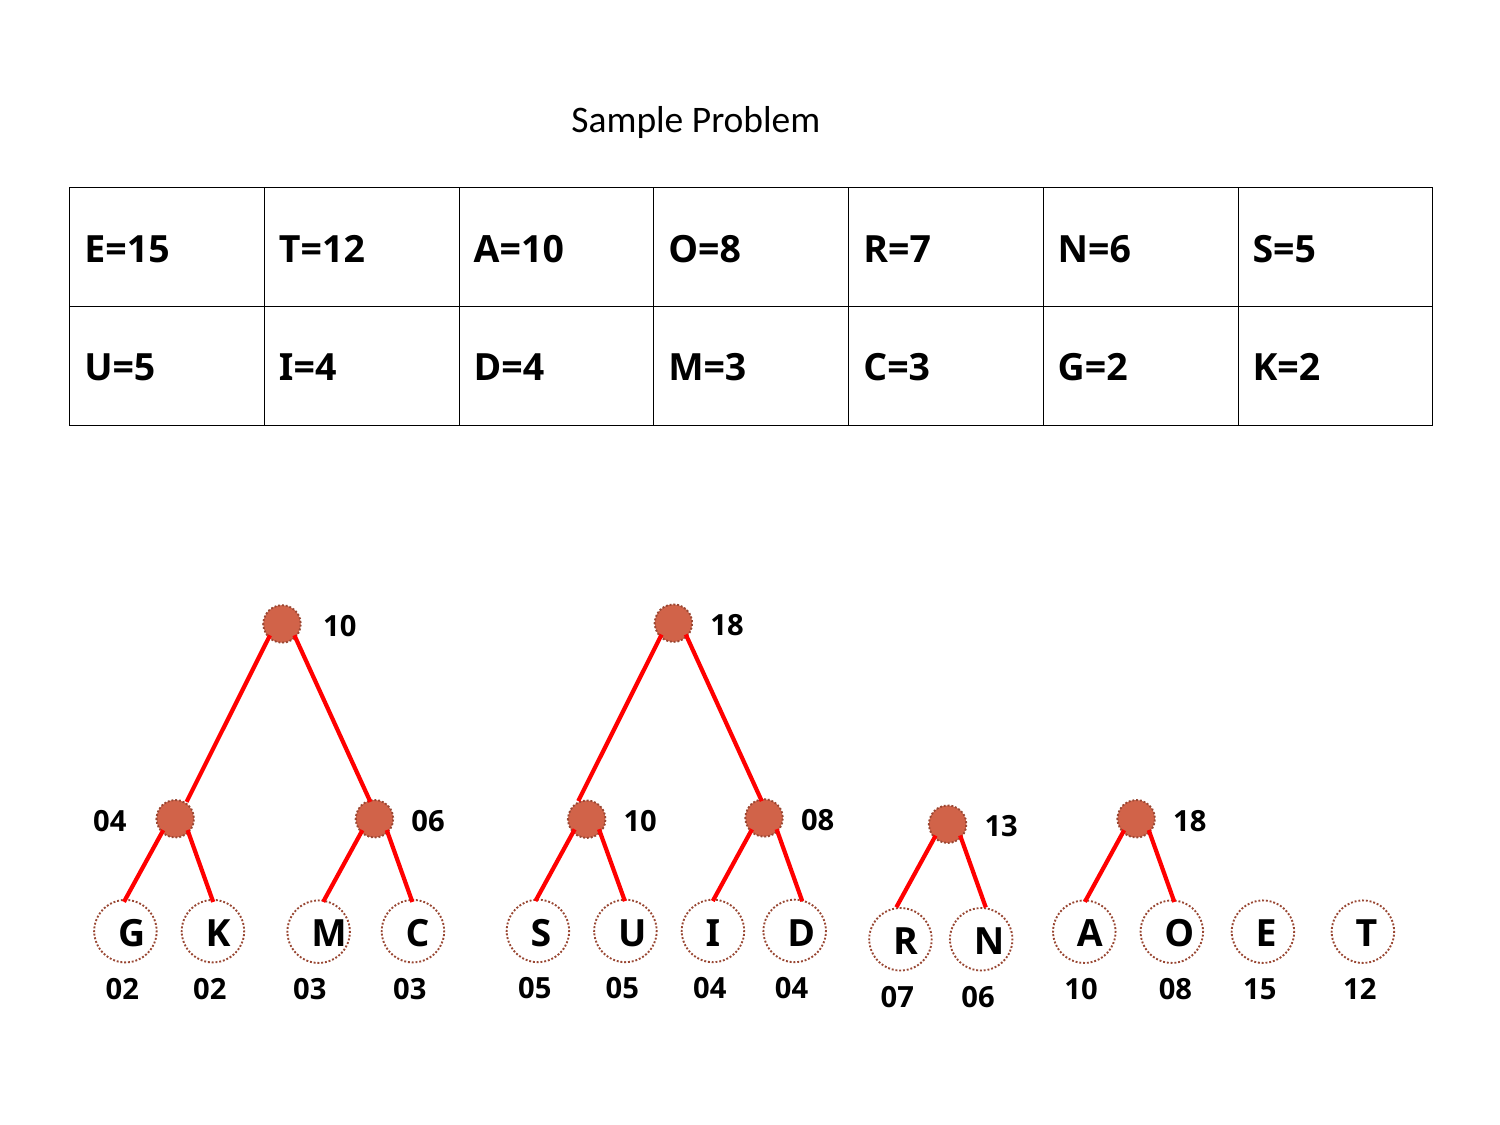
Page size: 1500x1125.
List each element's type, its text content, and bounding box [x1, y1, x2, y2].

text_box 18 [695, 598, 759, 649]
text_box [263, 605, 301, 643]
text_box 06 [396, 794, 460, 845]
text_box S [506, 899, 570, 962]
table_cell U=5 [70, 307, 264, 425]
text_box [567, 800, 606, 838]
text_box 03 [378, 962, 442, 1013]
table_header O=8 [654, 188, 848, 306]
text_box R [869, 908, 932, 970]
text_box N [949, 908, 1013, 970]
text_box 08 [1144, 962, 1208, 1014]
text_box C [381, 899, 445, 962]
text_box 04 [760, 962, 824, 1013]
text_box Sample Problem [556, 87, 845, 148]
text_box 18 [1158, 794, 1222, 845]
text_box [654, 604, 693, 642]
text_box [1117, 800, 1155, 838]
text_box 05 [590, 961, 655, 1012]
text_box A [1053, 900, 1116, 962]
text_box [355, 800, 394, 838]
table_cell K=2 [1239, 307, 1432, 425]
text_box M [287, 900, 350, 962]
text_box 10 [1049, 962, 1113, 1014]
text_box 02 [178, 962, 242, 1013]
text_box 04 [678, 961, 742, 1012]
table_cell D=4 [460, 307, 653, 425]
text_box G [94, 899, 157, 962]
table_header N=6 [1044, 188, 1238, 306]
table_cell C=3 [849, 307, 1043, 425]
text_box U [594, 899, 657, 961]
table_cell M=3 [654, 307, 848, 425]
text_box 10 [608, 794, 673, 845]
text_box [745, 799, 783, 837]
text_box 08 [786, 793, 850, 844]
text_box O [1140, 900, 1204, 962]
table_header E=15 [70, 188, 264, 306]
text_box 07 [865, 970, 930, 1021]
text_box 10 [308, 599, 372, 650]
table_header S=5 [1239, 188, 1432, 306]
text_box 05 [503, 962, 567, 1013]
text_box E [1231, 900, 1295, 962]
text_box 04 [78, 794, 142, 845]
text_box 12 [1328, 962, 1392, 1013]
text_box D [763, 899, 826, 962]
text_box 03 [278, 962, 342, 1014]
table_cell I=4 [265, 307, 459, 425]
text_box 13 [969, 799, 1033, 851]
text_box T [1331, 900, 1395, 962]
text_box 15 [1228, 962, 1292, 1014]
text_box 02 [90, 962, 155, 1013]
table_header T=12 [265, 188, 459, 306]
text_box I [681, 899, 745, 961]
table_header A=10 [460, 188, 653, 306]
text_box 06 [946, 970, 1010, 1021]
text_box [156, 800, 194, 838]
text_box [928, 805, 967, 843]
table_cell G=2 [1044, 307, 1238, 425]
text_box K [181, 899, 245, 962]
table_header R=7 [849, 188, 1043, 306]
